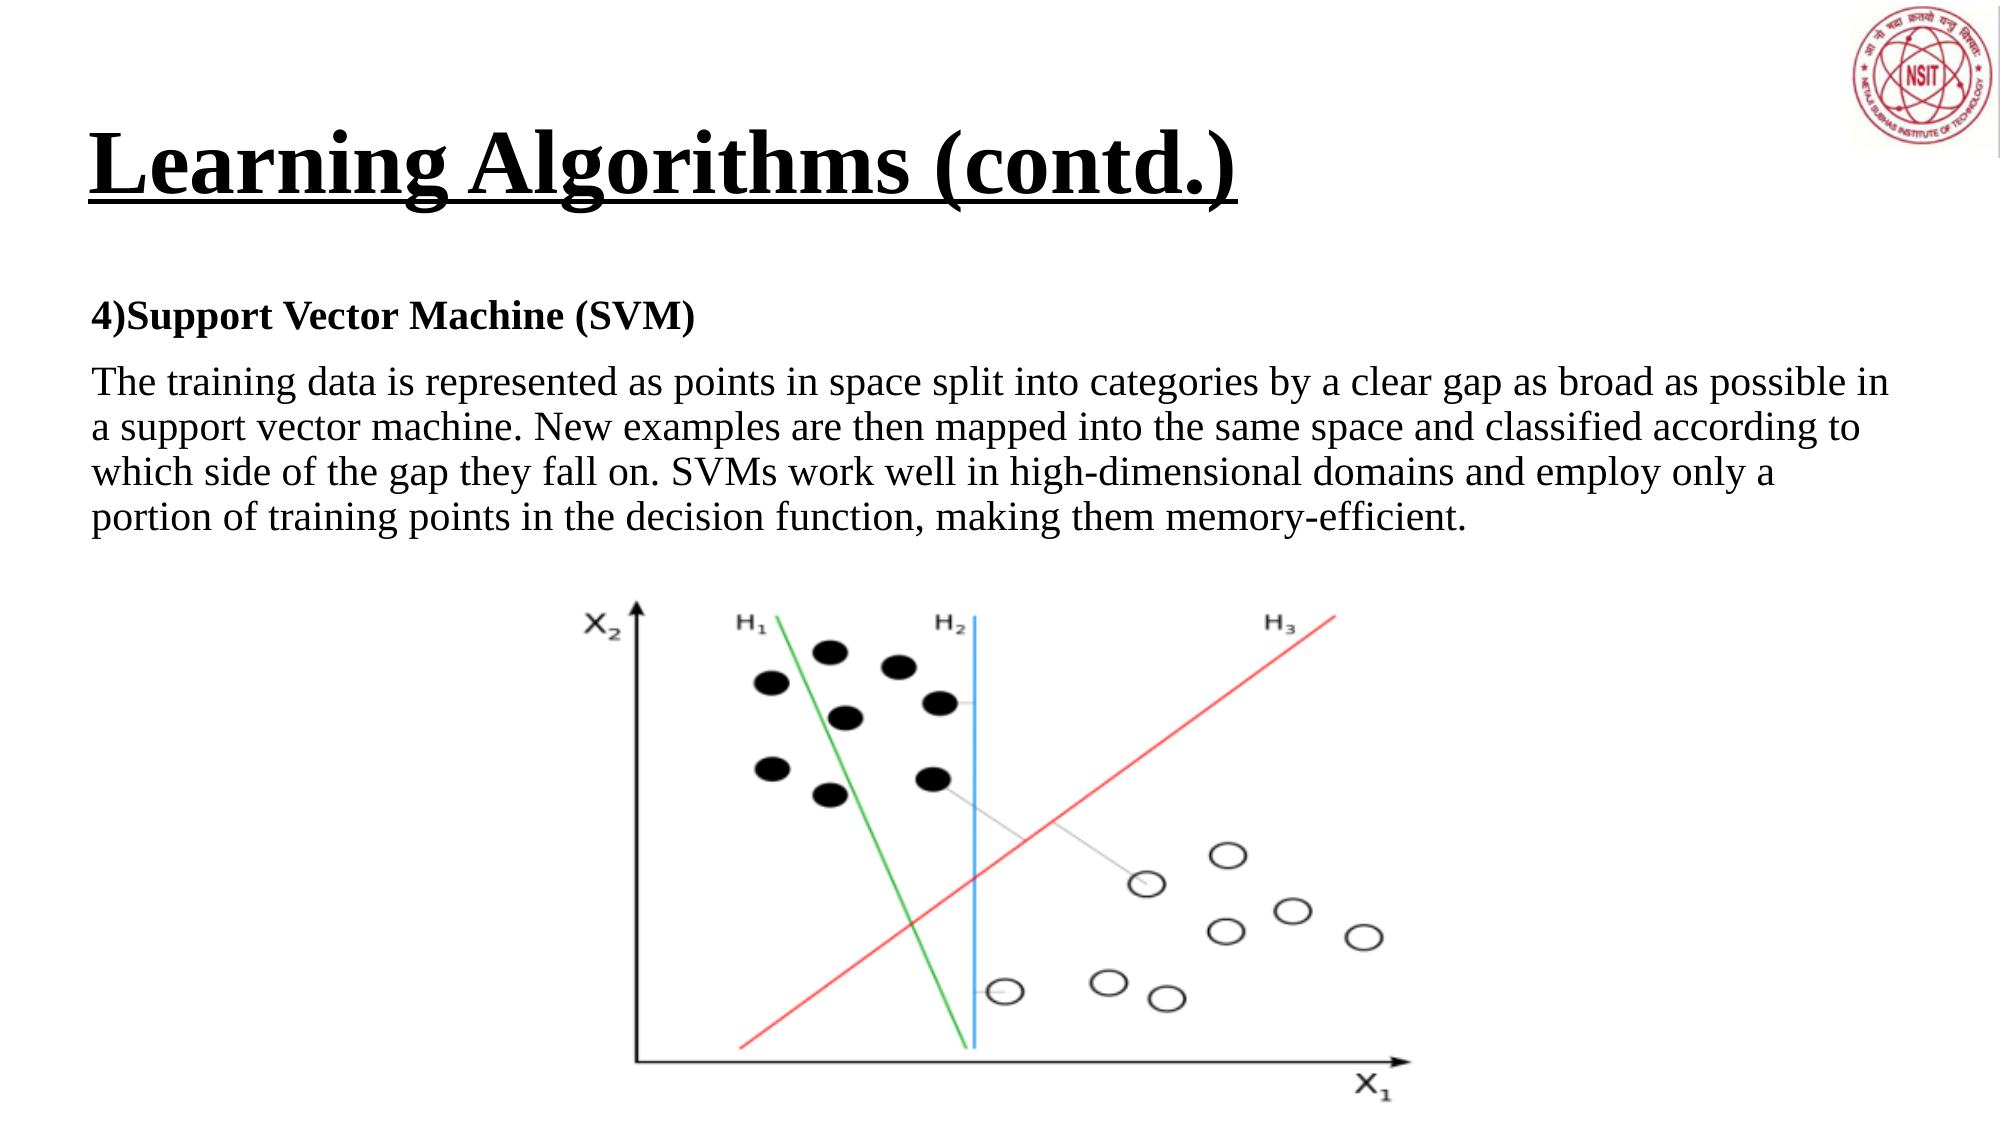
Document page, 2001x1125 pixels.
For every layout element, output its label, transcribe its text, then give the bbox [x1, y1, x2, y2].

picture [555, 579, 1434, 1106]
title Learning Algorithms (contd.) [68, 94, 1932, 220]
list 4)Support Vector Machine (SVM) The training data is represented as points in space split into categories by a clear gap as broad as possible in a support vector machine. New examples are then mapped into the same space and classified according to which side of the gap they fall on. SVMs work well in high-dimensional domains and employ only a portion of training points in the decision function, making them memory-efficient. [76, 285, 1913, 971]
picture [1825, 6, 2000, 158]
